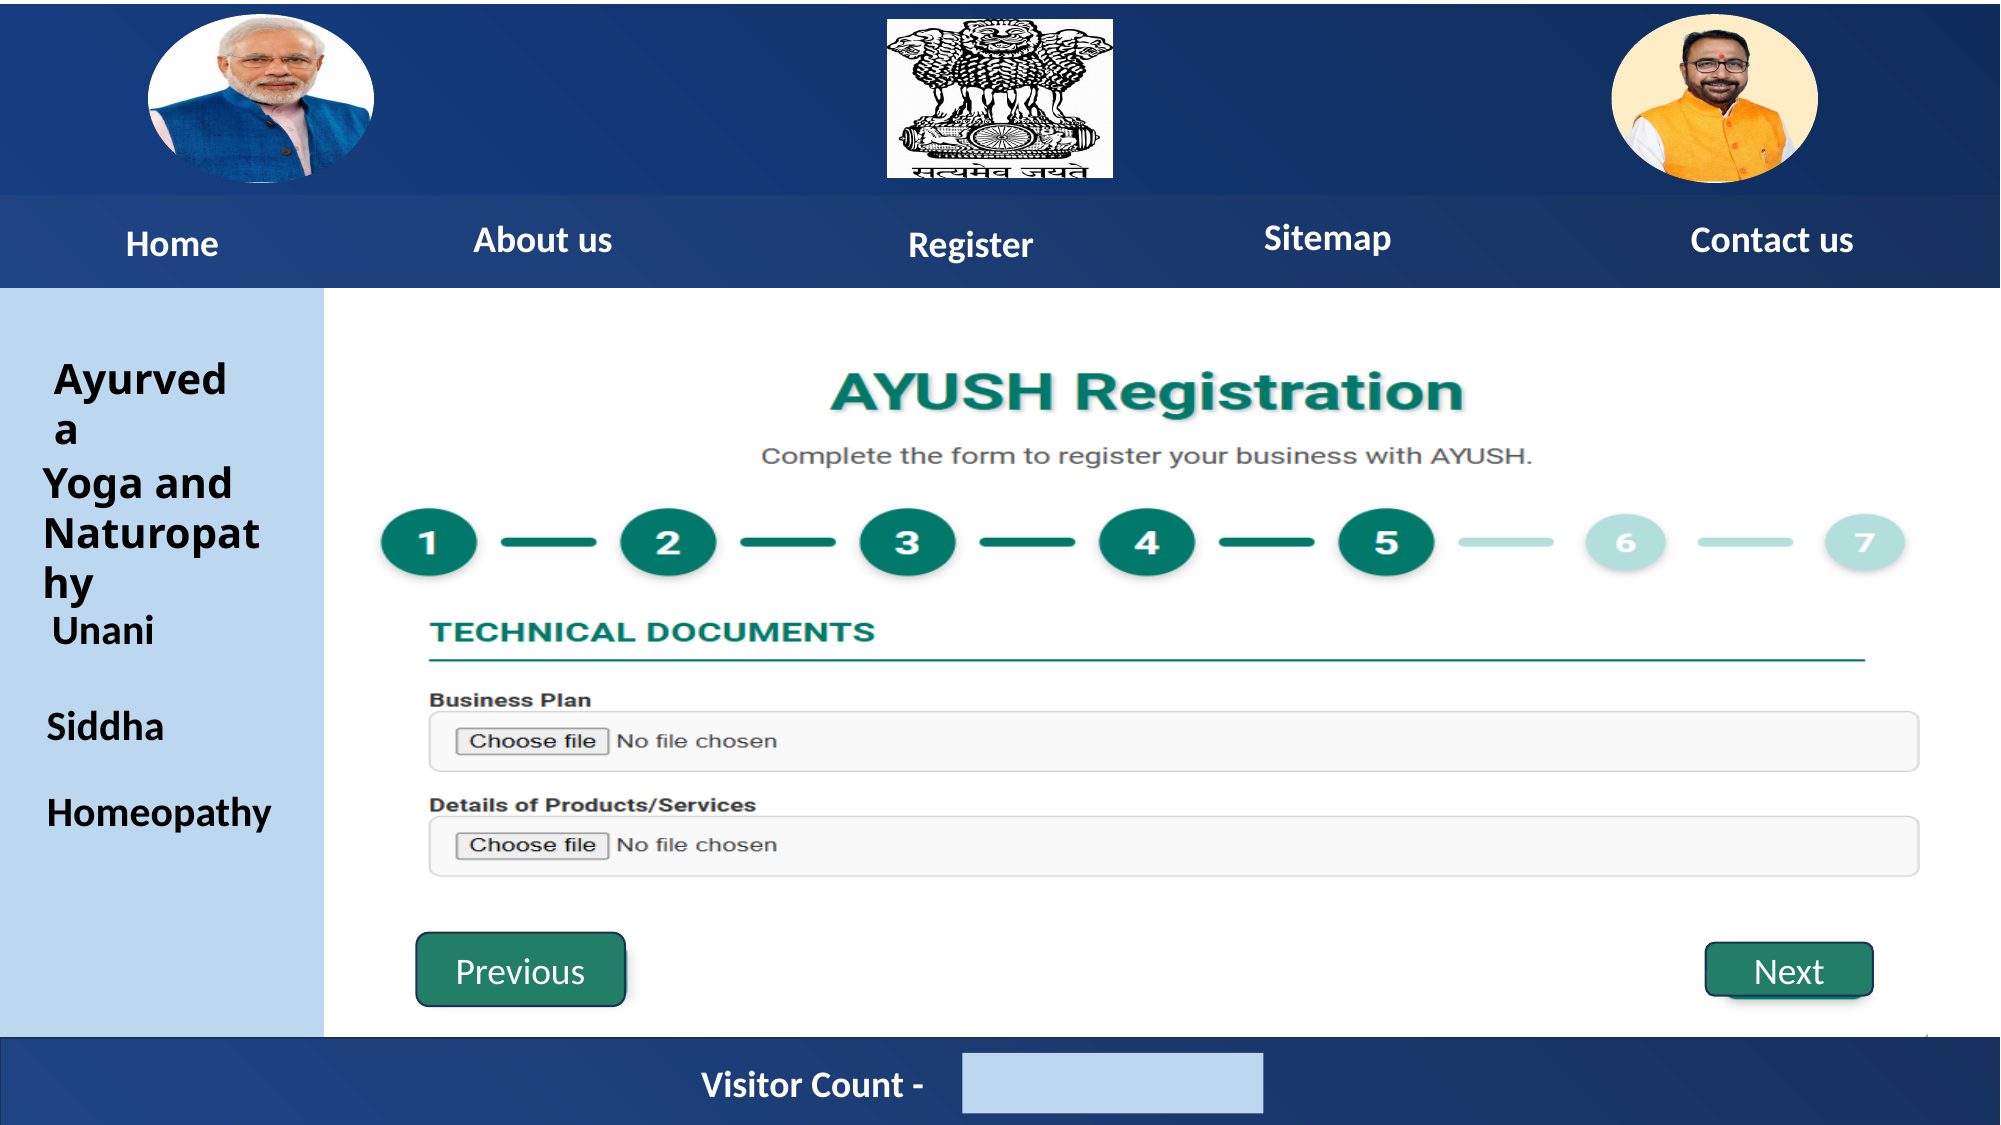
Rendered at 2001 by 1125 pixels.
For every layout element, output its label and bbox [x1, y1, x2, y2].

text_box [0, 4, 2000, 1125]
